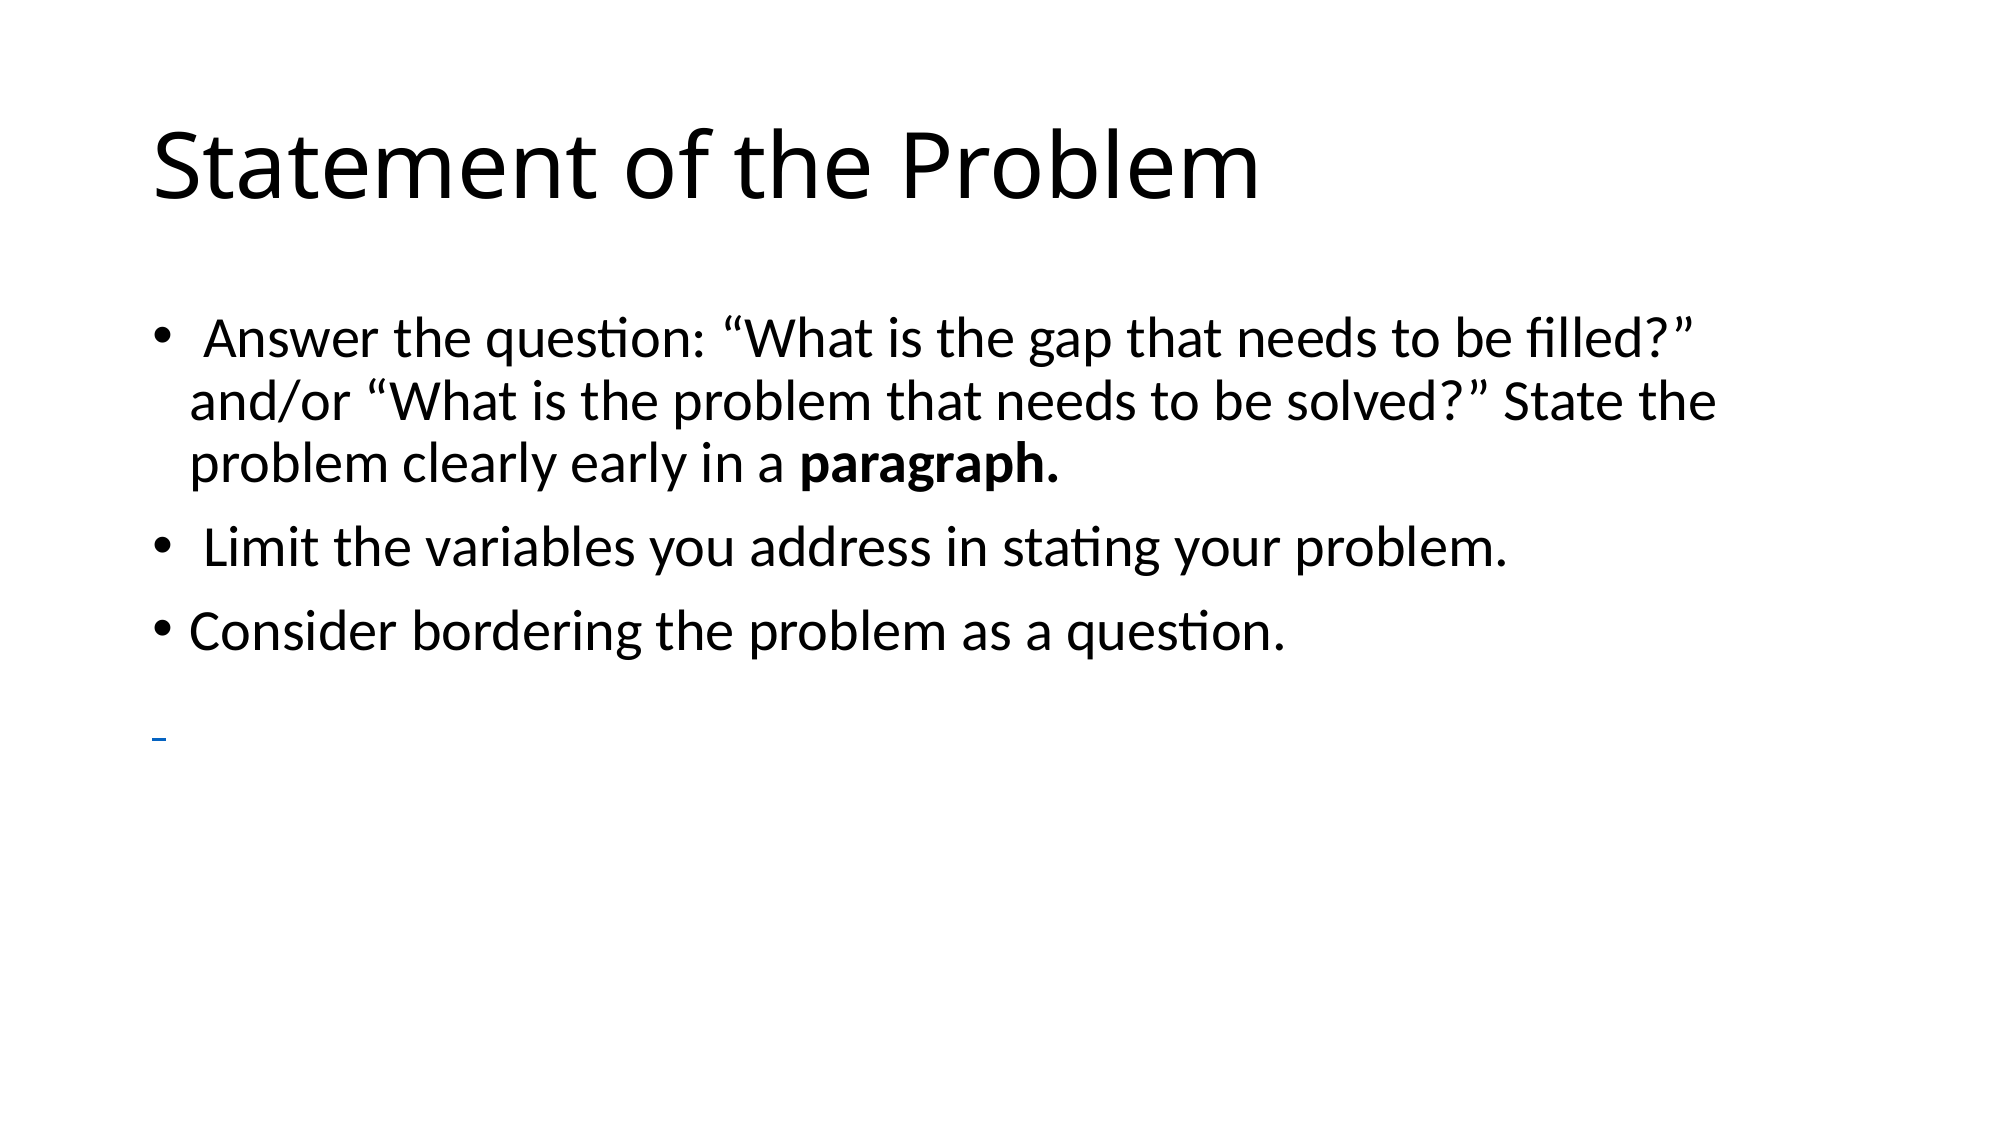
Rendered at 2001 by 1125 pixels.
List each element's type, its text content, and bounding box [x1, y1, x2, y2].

list Answer the question: “What is the gap that needs to be filled?” and/or “What is the problem that needs to be solved?” State the problem clearly early in a paragraph. Limit the variables you address in stating your problem. Consider bordering the problem as a question. [137, 299, 1863, 1014]
title Statement of the Problem [137, 59, 1863, 278]
